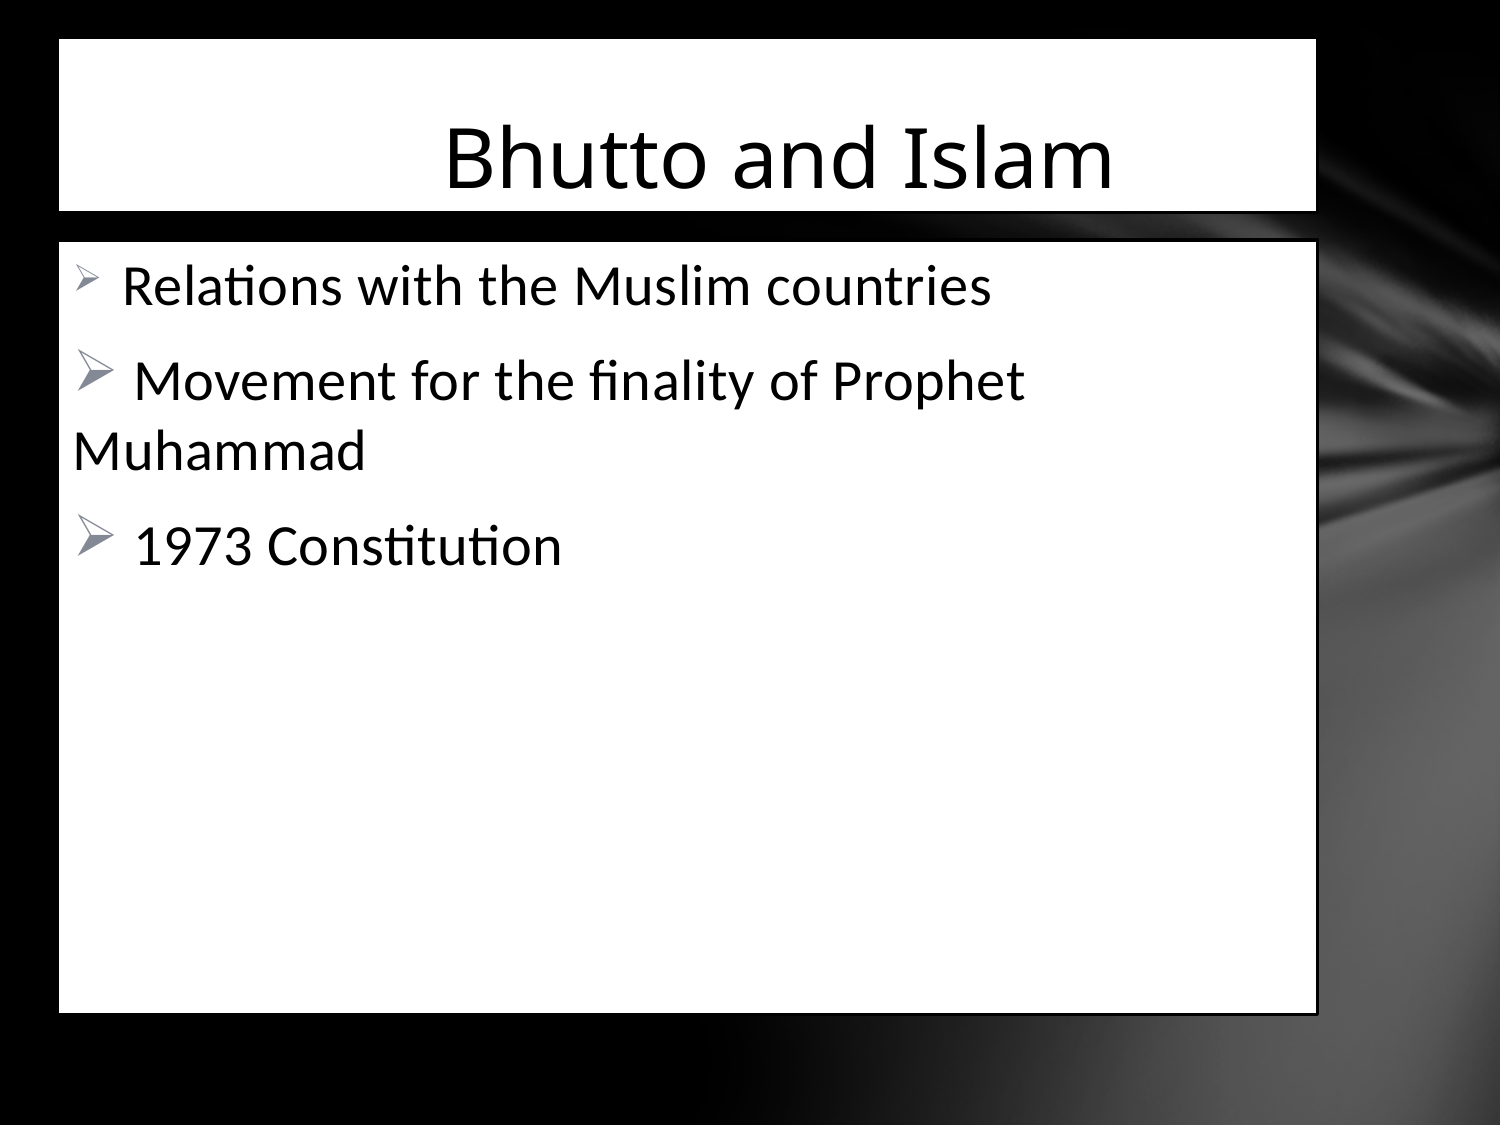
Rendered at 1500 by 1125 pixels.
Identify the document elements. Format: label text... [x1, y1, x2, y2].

title Bhutto and Islam [56, 36, 1319, 214]
list Relations with the Muslim countries Movement for the finality of Prophet Muhammad 1973 Constitution [56, 238, 1319, 1016]
